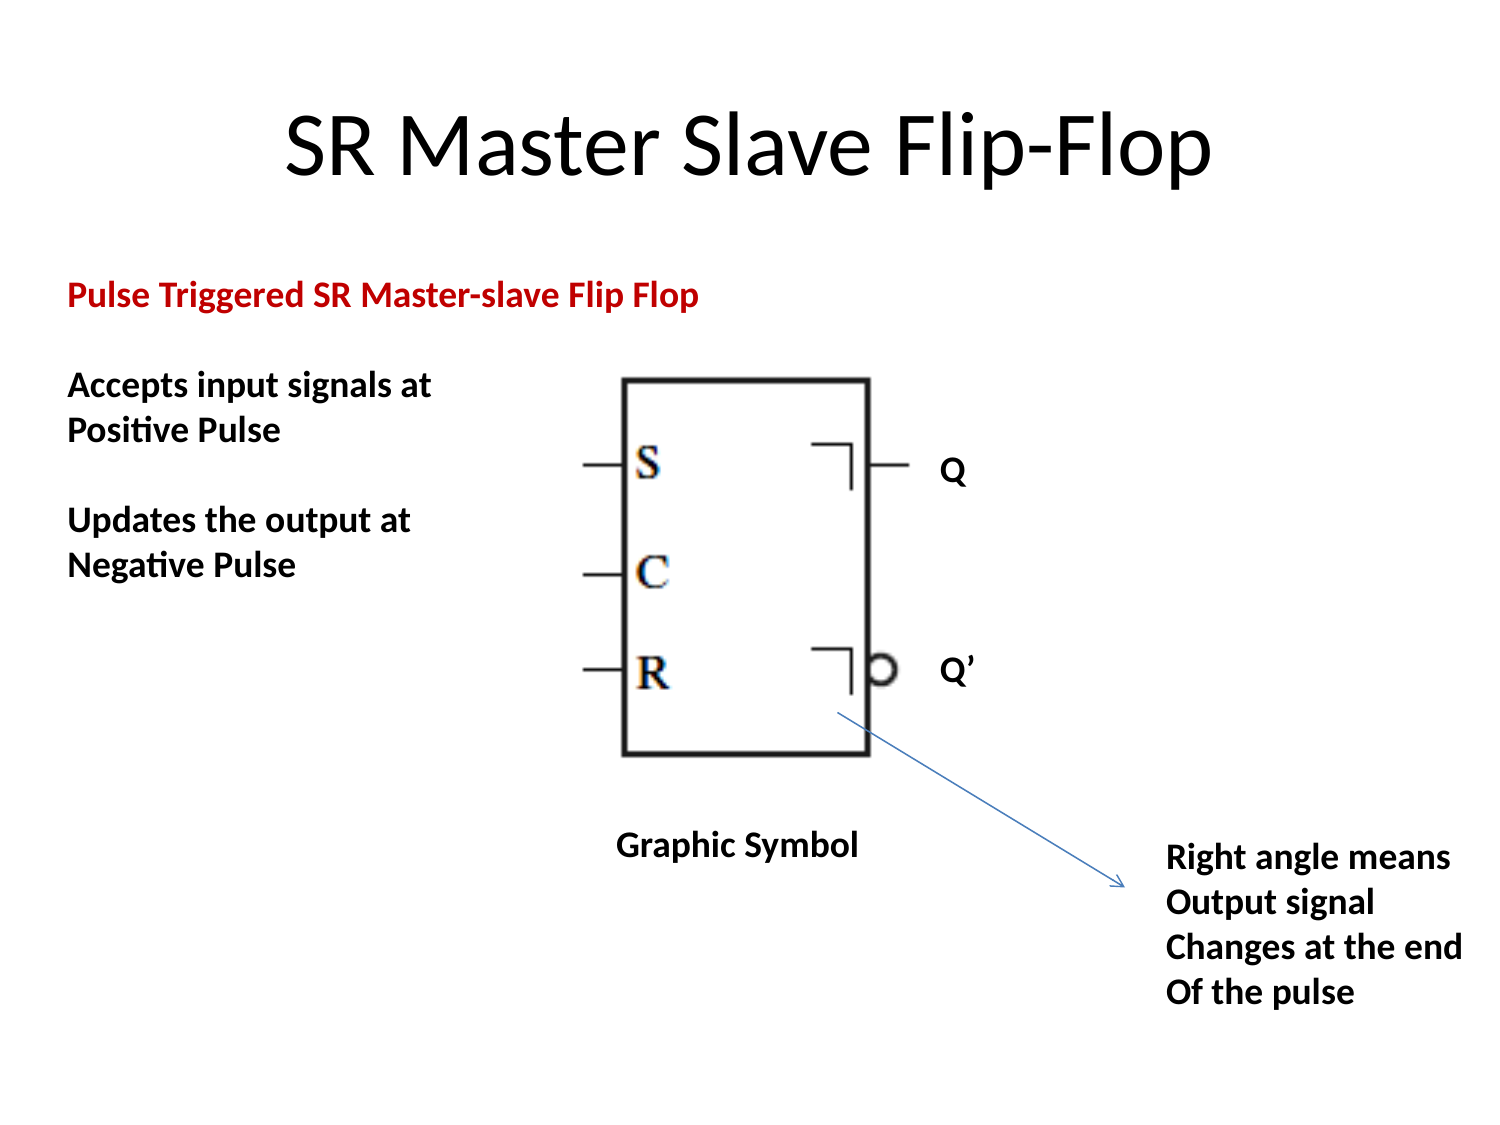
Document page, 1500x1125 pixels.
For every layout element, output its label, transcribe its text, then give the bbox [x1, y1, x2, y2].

text_box Q’ [926, 637, 991, 698]
picture [574, 337, 922, 773]
text_box Pulse Triggered SR Master-slave Flip Flop Accepts input signals at Positive Pulse Updates the output at Negative Pulse [52, 262, 715, 593]
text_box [837, 712, 1126, 888]
text_box Right angle means Output signal Changes at the end Of the pulse [1151, 824, 1479, 1020]
text_box Q [926, 437, 981, 498]
text_box Graphic Symbol [601, 812, 832, 873]
title SR Master Slave Flip-Flop [75, 45, 1425, 233]
